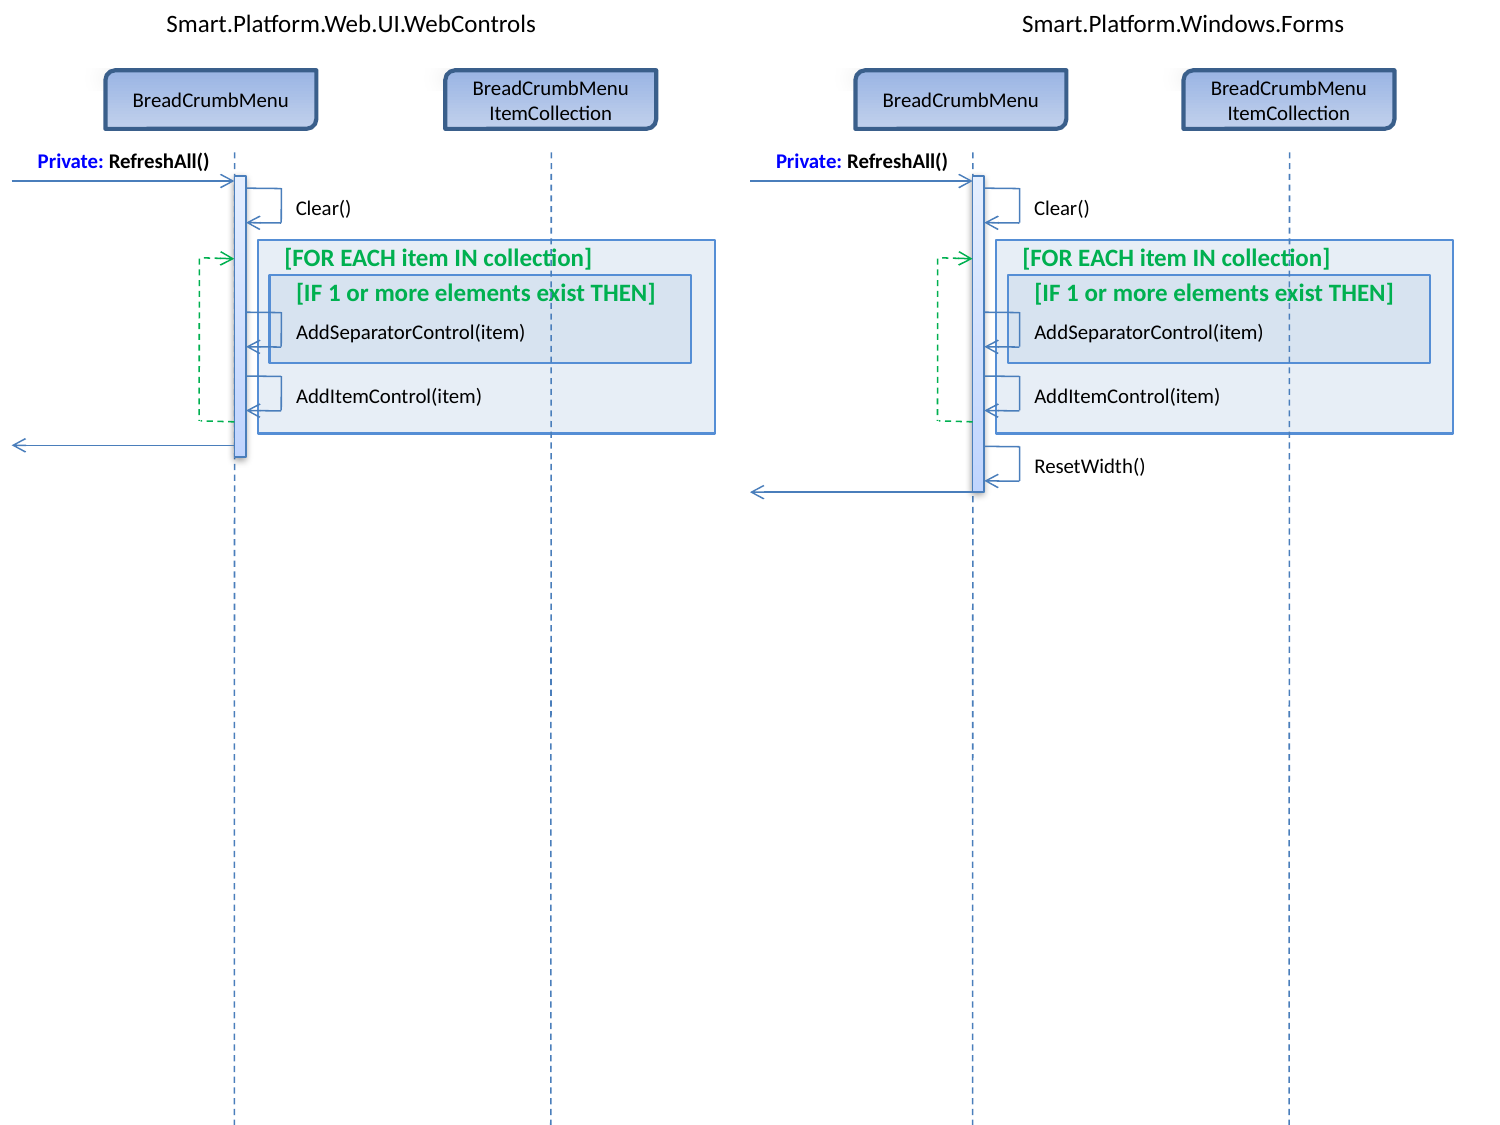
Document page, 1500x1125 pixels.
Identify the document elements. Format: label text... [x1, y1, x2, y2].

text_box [321, 234, 439, 267]
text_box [198, 257, 235, 423]
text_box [984, 374, 1325, 416]
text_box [0, 140, 235, 446]
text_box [245, 310, 587, 352]
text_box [238, 226, 317, 314]
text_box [978, 355, 1067, 378]
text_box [714, 140, 973, 493]
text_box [321, 360, 439, 364]
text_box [1071, 360, 1178, 364]
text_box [239, 356, 317, 378]
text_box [855, 489, 1067, 1125]
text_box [1399, 269, 1430, 364]
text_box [245, 374, 587, 416]
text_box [984, 310, 1325, 352]
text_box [660, 234, 709, 434]
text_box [105, 70, 317, 193]
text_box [321, 269, 439, 309]
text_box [445, 70, 657, 1125]
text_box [245, 186, 377, 228]
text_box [937, 257, 973, 423]
text_box Smart.Platform.Web.UI.WebControls [105, 0, 598, 45]
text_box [1071, 269, 1178, 309]
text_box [1071, 424, 1178, 434]
text_box Smart.Platform.Windows.Forms [937, 0, 1430, 45]
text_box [1183, 70, 1395, 1125]
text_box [321, 424, 439, 434]
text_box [984, 445, 1325, 486]
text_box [984, 186, 1116, 228]
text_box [977, 419, 1067, 448]
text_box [1399, 234, 1454, 434]
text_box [977, 230, 1067, 314]
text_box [105, 420, 317, 1125]
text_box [1071, 234, 1178, 267]
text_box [855, 70, 1067, 190]
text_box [660, 269, 692, 364]
